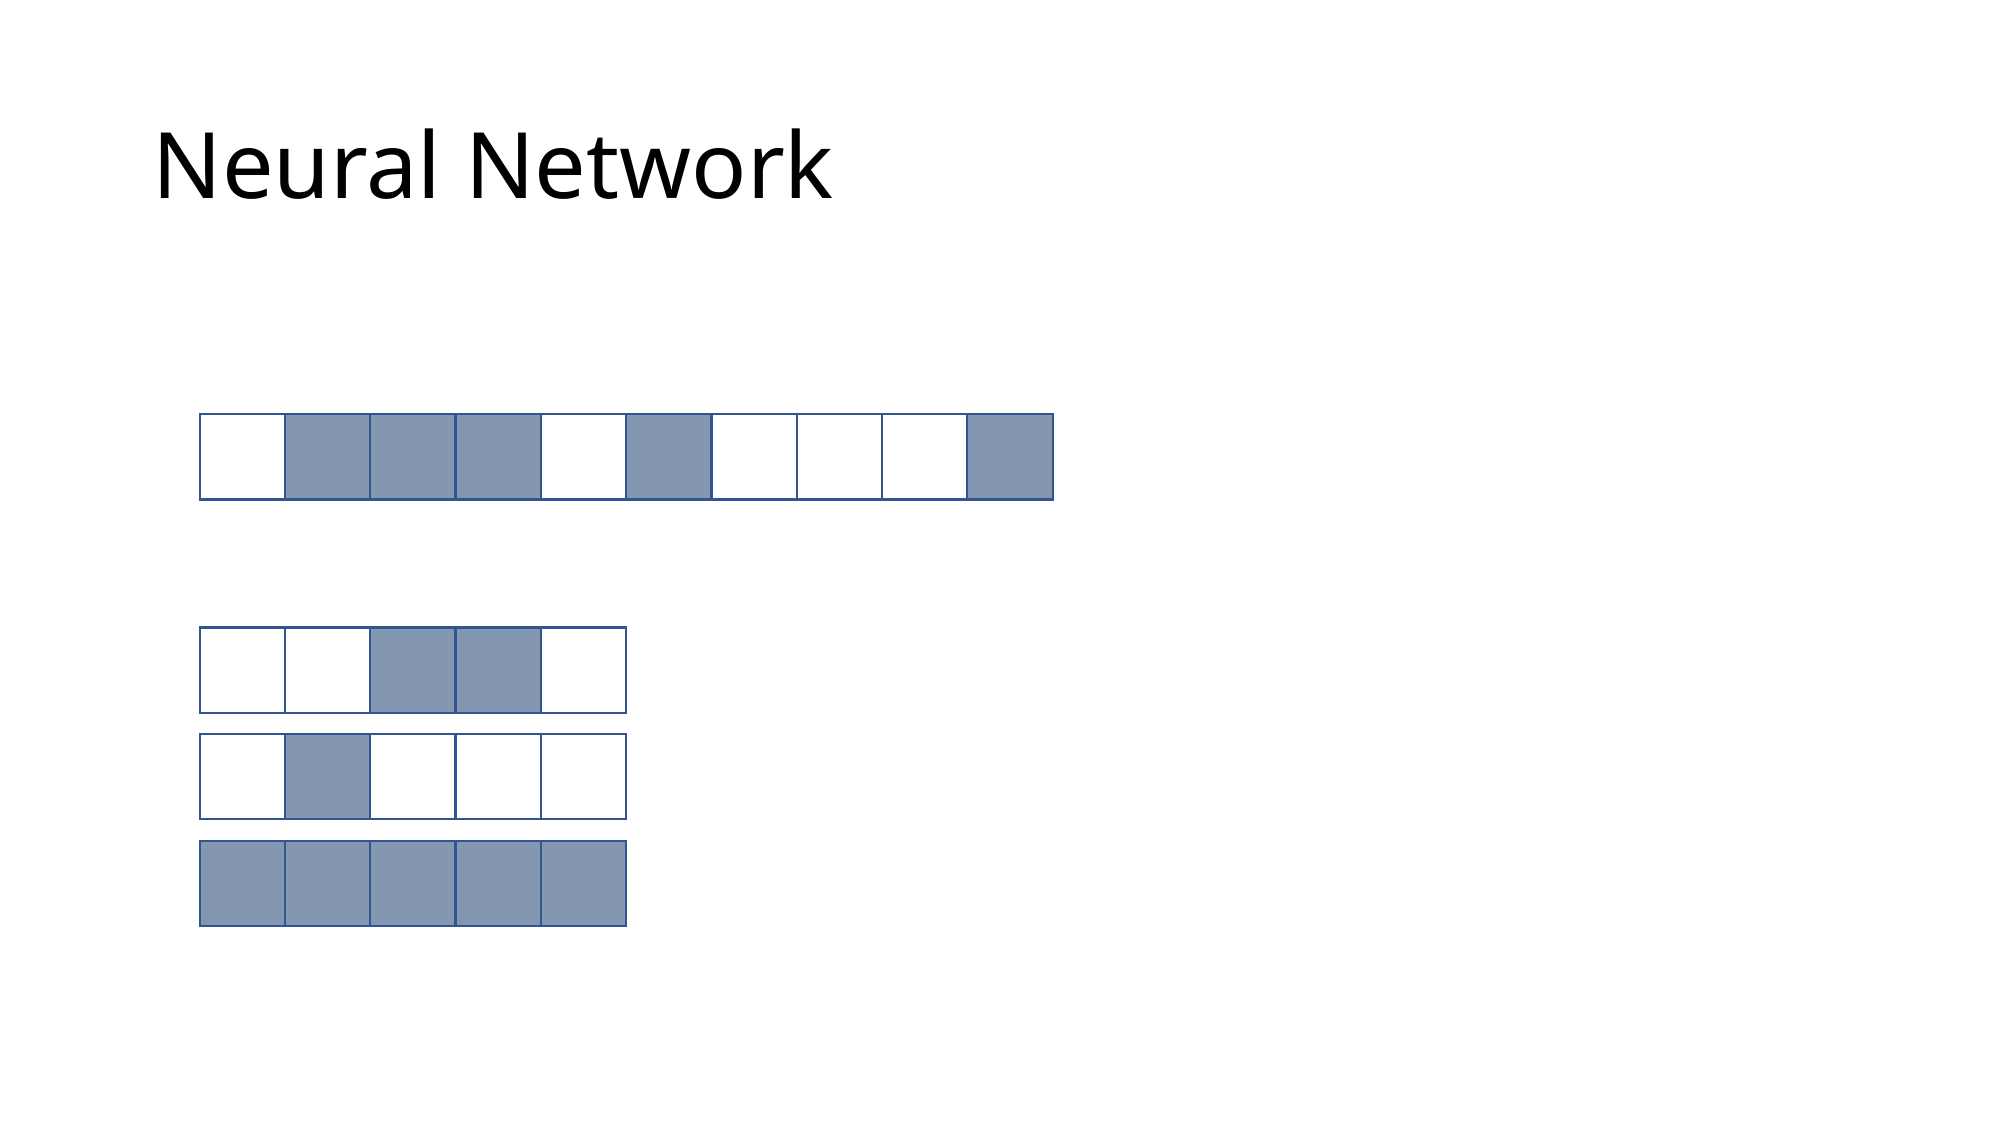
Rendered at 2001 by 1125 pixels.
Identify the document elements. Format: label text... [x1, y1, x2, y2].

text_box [199, 734, 627, 820]
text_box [199, 627, 627, 713]
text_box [199, 840, 627, 927]
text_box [626, 414, 1053, 500]
title Neural Network [137, 59, 1863, 278]
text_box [199, 414, 626, 500]
